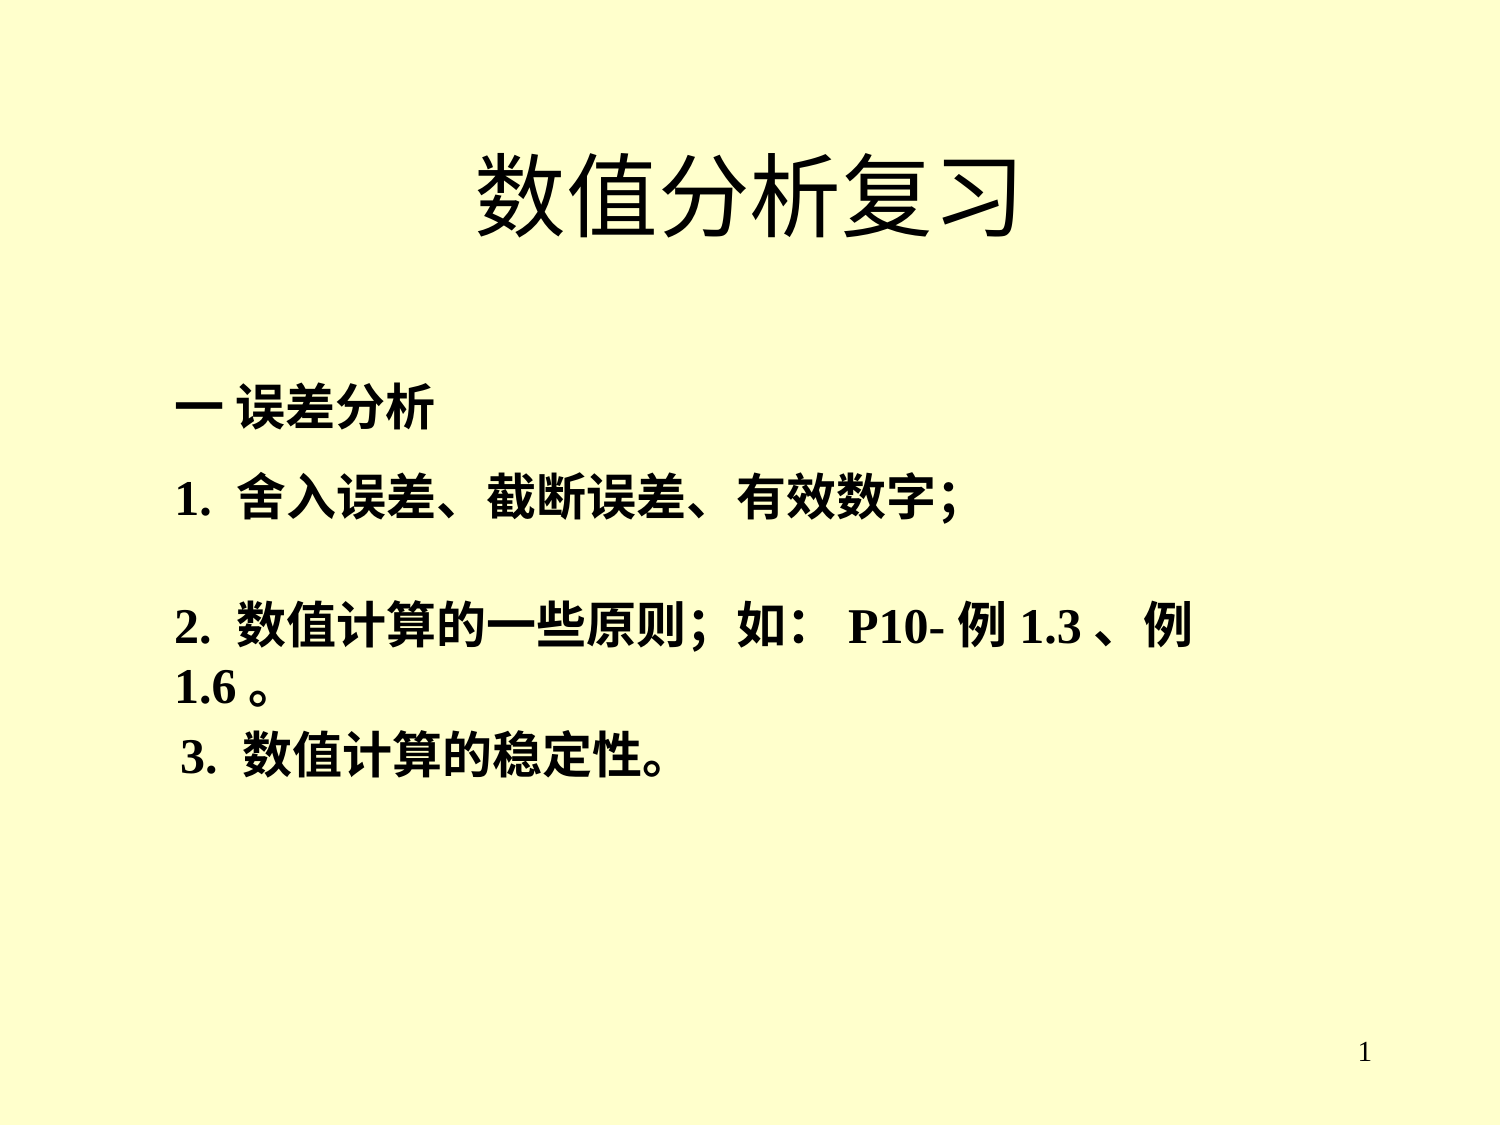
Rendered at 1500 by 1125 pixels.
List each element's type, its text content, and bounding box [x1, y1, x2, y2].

text_box 2. 数值计算的一些原则；如：P10-例1.3、例1.6。 [159, 586, 1341, 721]
list 一 误差分析 1. 舍入误差、截断误差、有效数字； [159, 721, 1022, 991]
list 一 误差分析 1. 舍入误差、截断误差、有效数字； [159, 338, 1022, 586]
title 数值分析复习 [112, 99, 1388, 288]
text_box 3. 数值计算的稳定性。 [165, 721, 707, 791]
slide_number 1 [1074, 1025, 1388, 1100]
